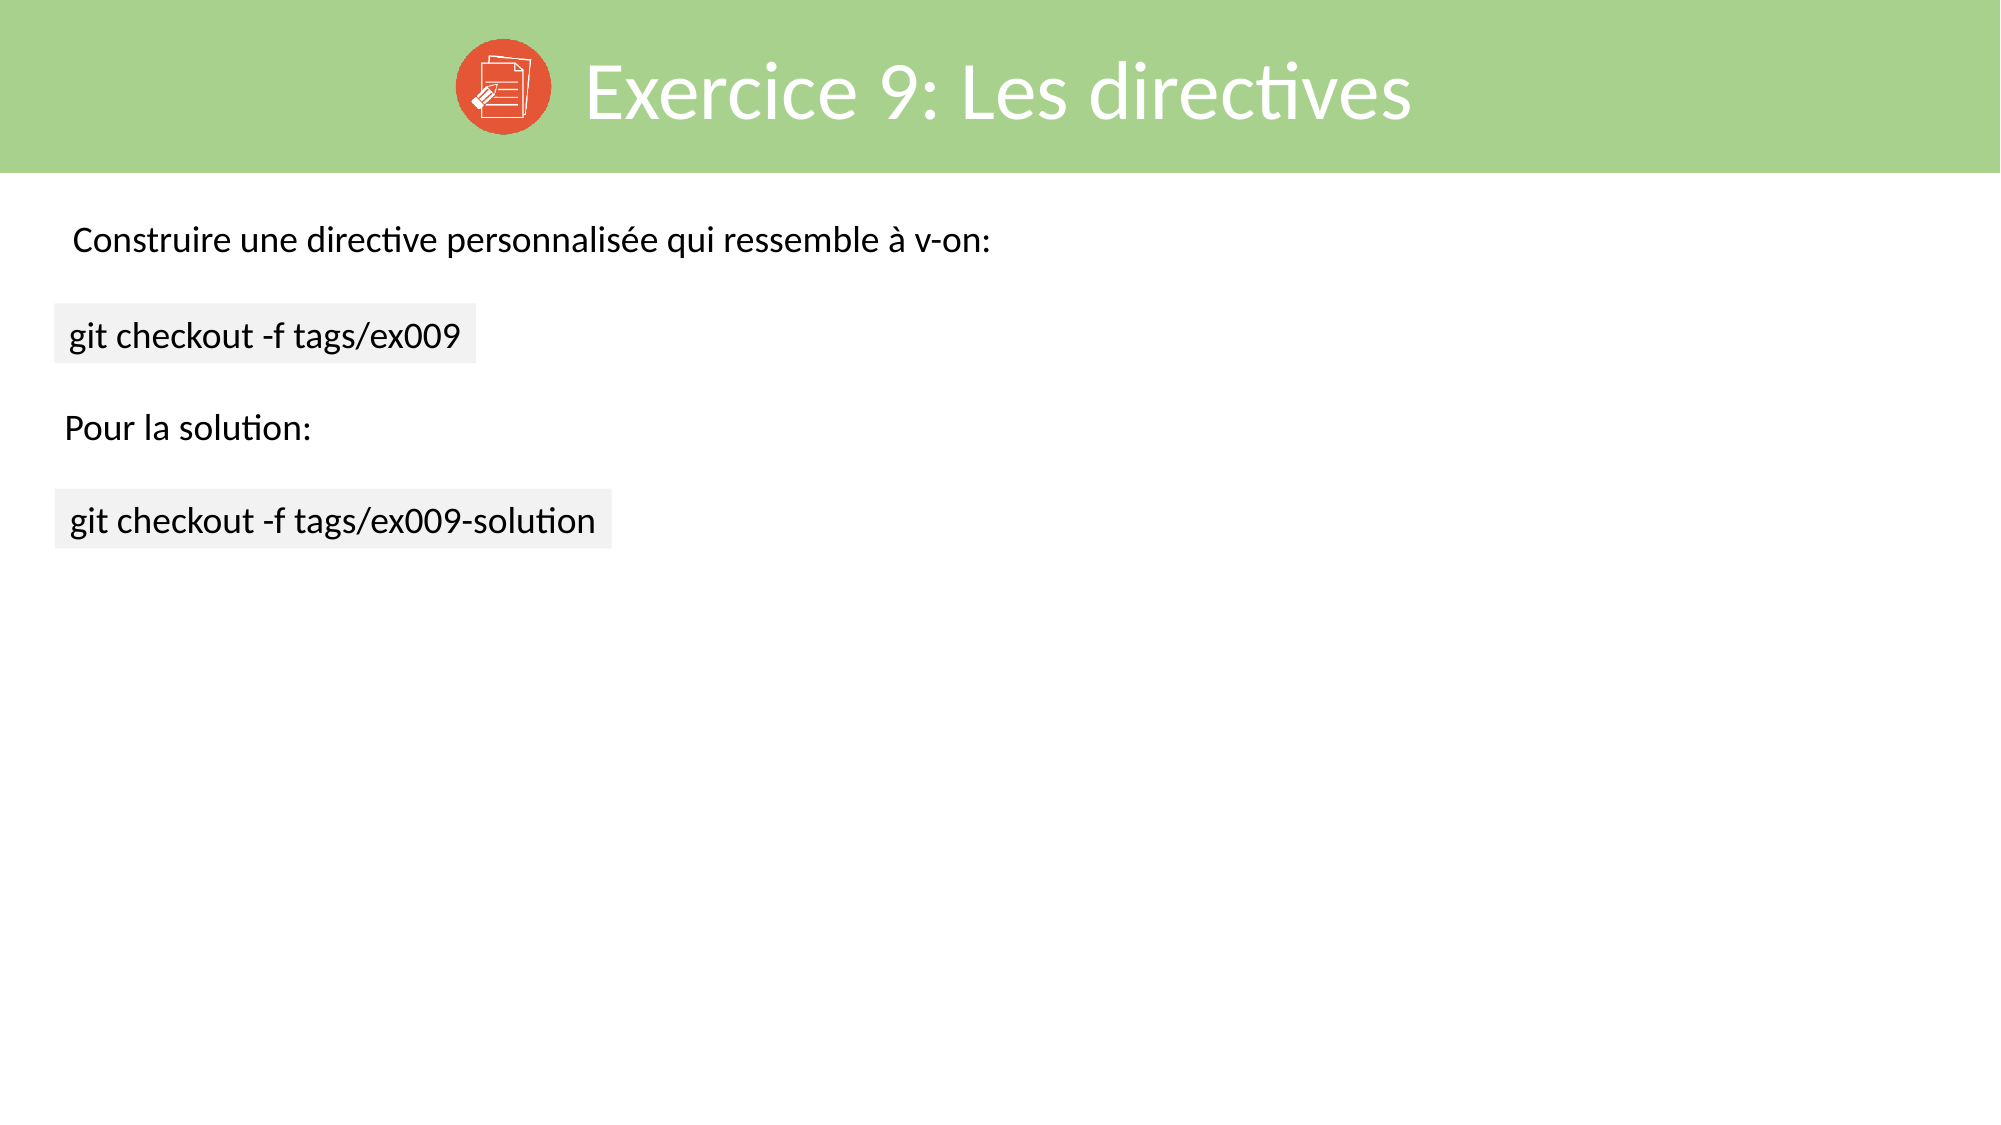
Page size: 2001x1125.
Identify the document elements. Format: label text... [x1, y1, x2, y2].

text_box Pour la solution: [49, 395, 328, 456]
text_box git checkout -f tags/ex009 [54, 303, 477, 364]
text_box Construire une directive personnalisée qui ressemble à v-on: [58, 207, 1008, 268]
picture [451, 34, 556, 139]
text_box Exercice 9: Les directives [0, 0, 2000, 174]
text_box git checkout -f tags/ex009-solution [54, 488, 612, 549]
